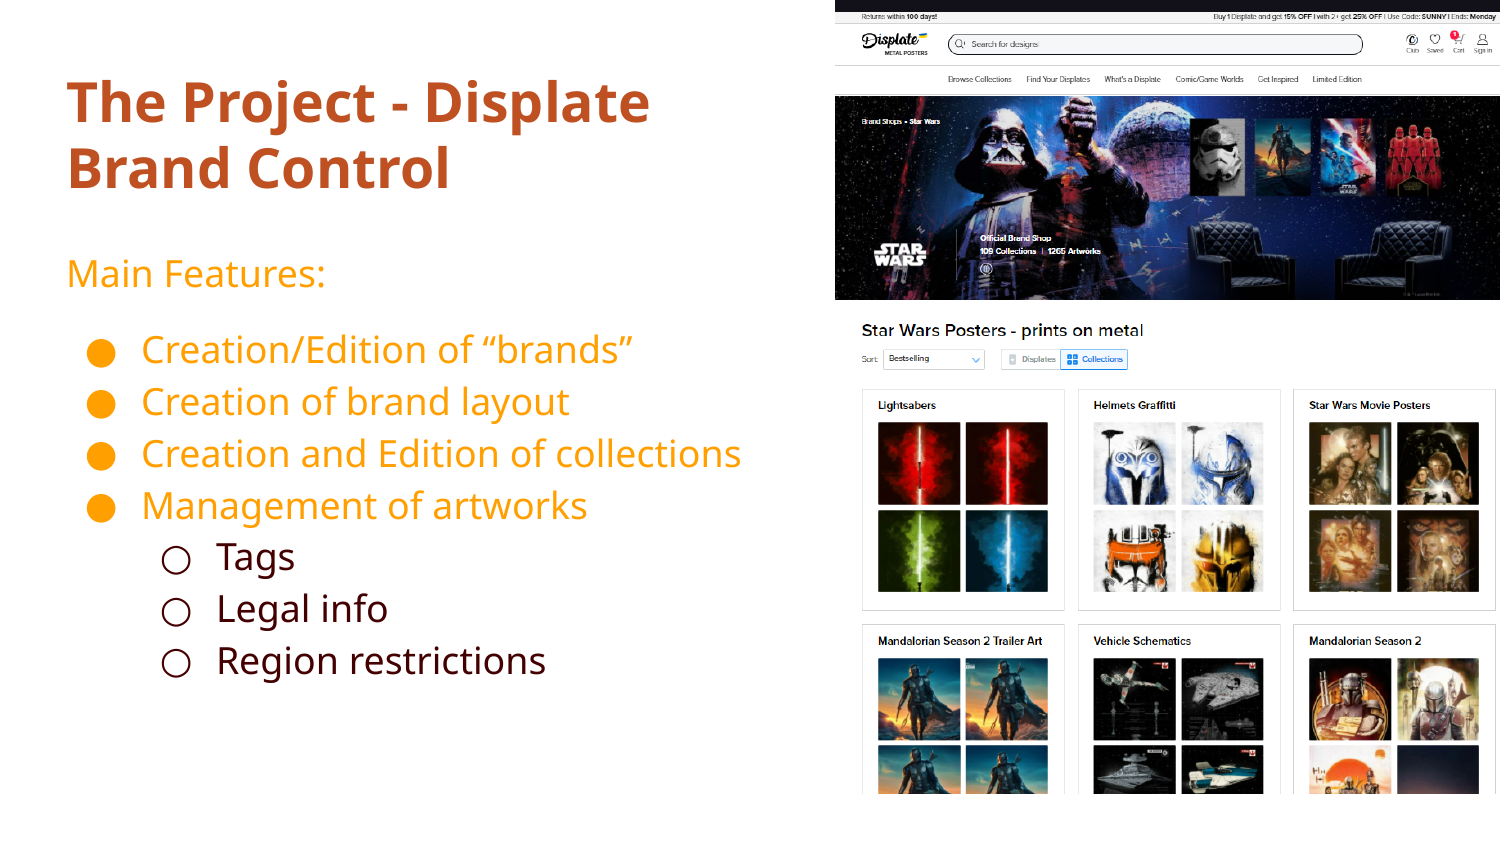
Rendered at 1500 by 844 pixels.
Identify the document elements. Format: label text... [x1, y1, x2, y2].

title The Project - Displate Brand Control [51, 91, 786, 216]
list Main Features: Creation/Edition of “brands” Creation of brand layout Creation and Edition of collections Management of artworks Tags Legal info Region restrictions [51, 227, 786, 750]
picture [835, 0, 1500, 794]
